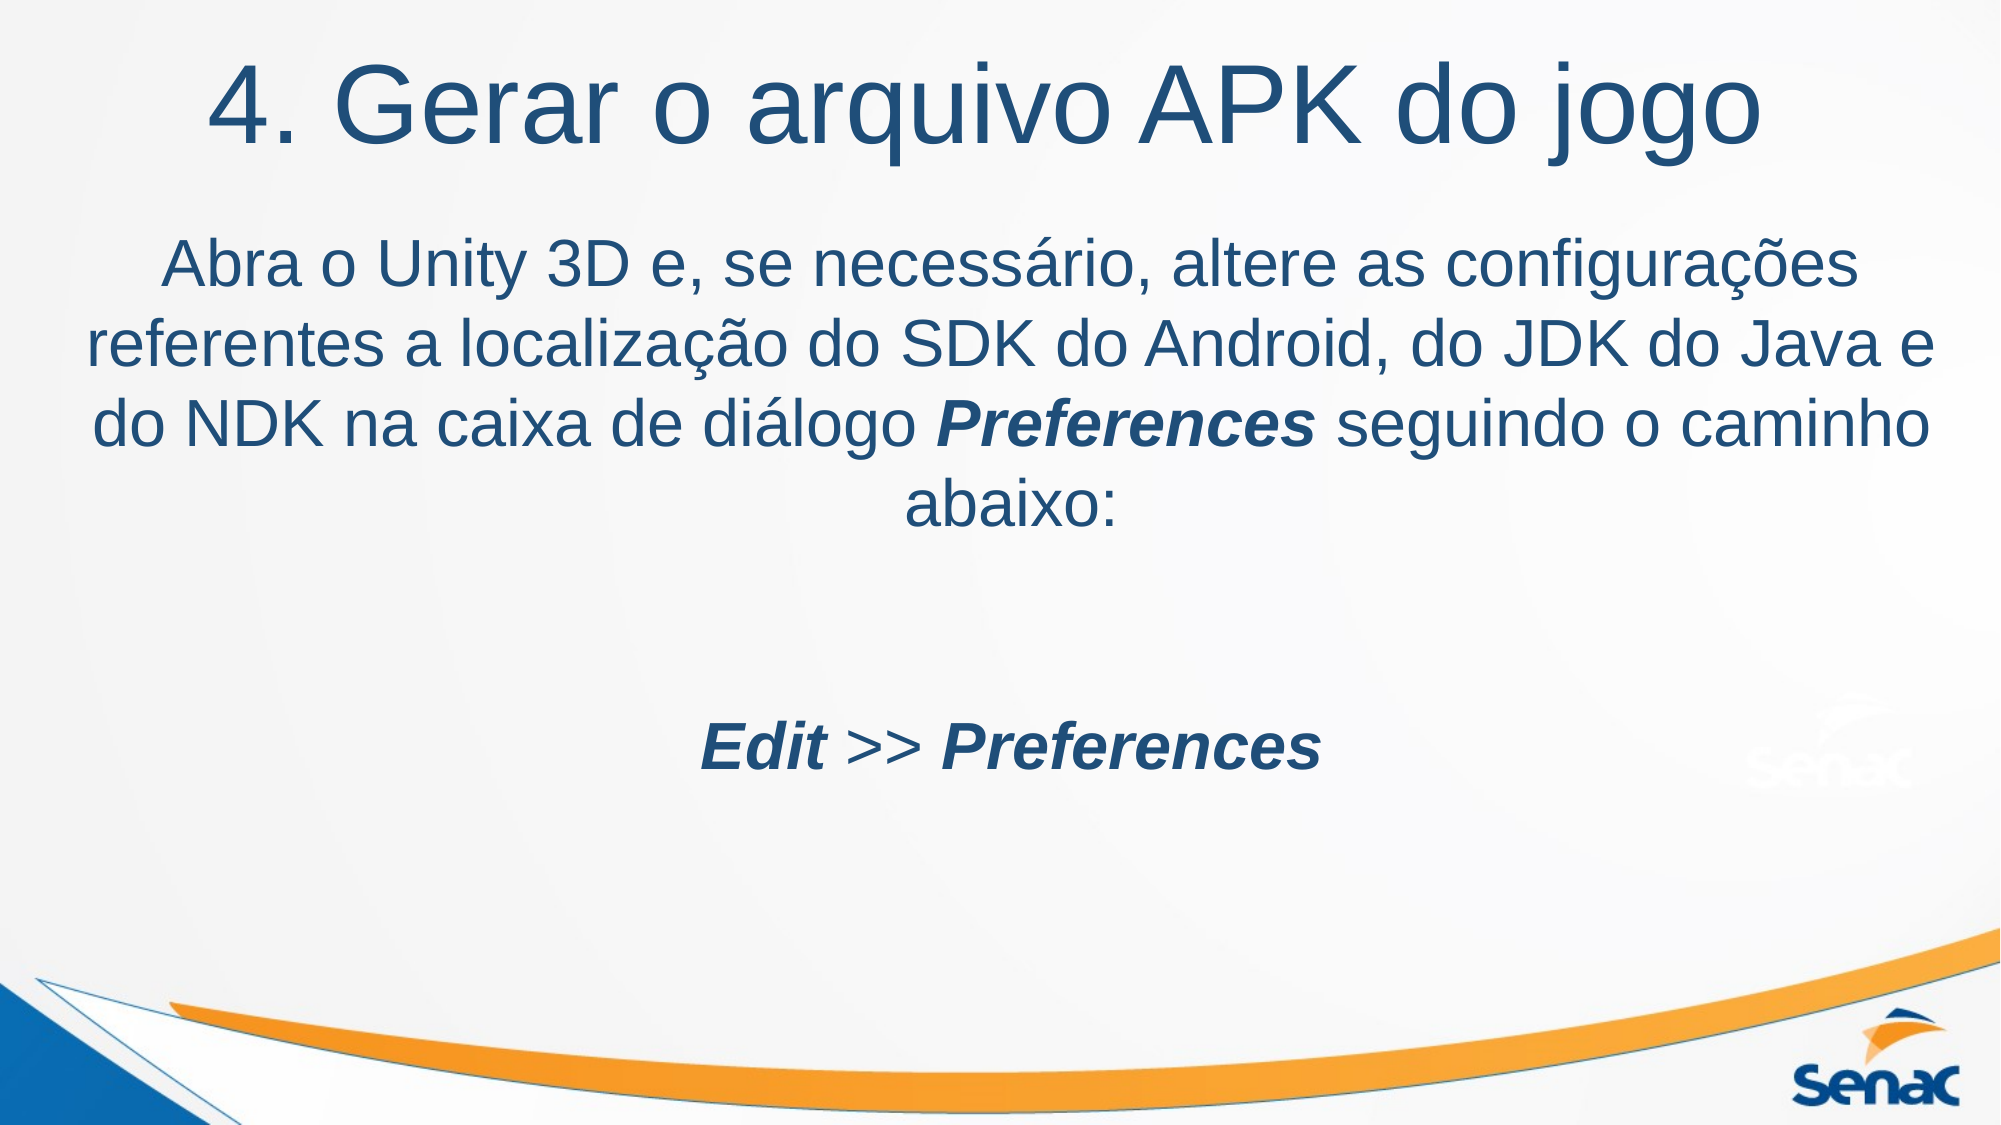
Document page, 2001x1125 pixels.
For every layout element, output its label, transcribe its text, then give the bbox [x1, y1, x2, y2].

list Abra o Unity 3D e, se necessário, altere as configurações referentes a localização do SDK do Android, do JDK do Java e do NDK na caixa de diálogo Preferences seguindo o caminho abaixo: Edit >> Preferences [52, 211, 1973, 1074]
title 4. Gerar o arquivo APK do jogo [0, 36, 1973, 178]
picture [0, 0, 2001, 1125]
